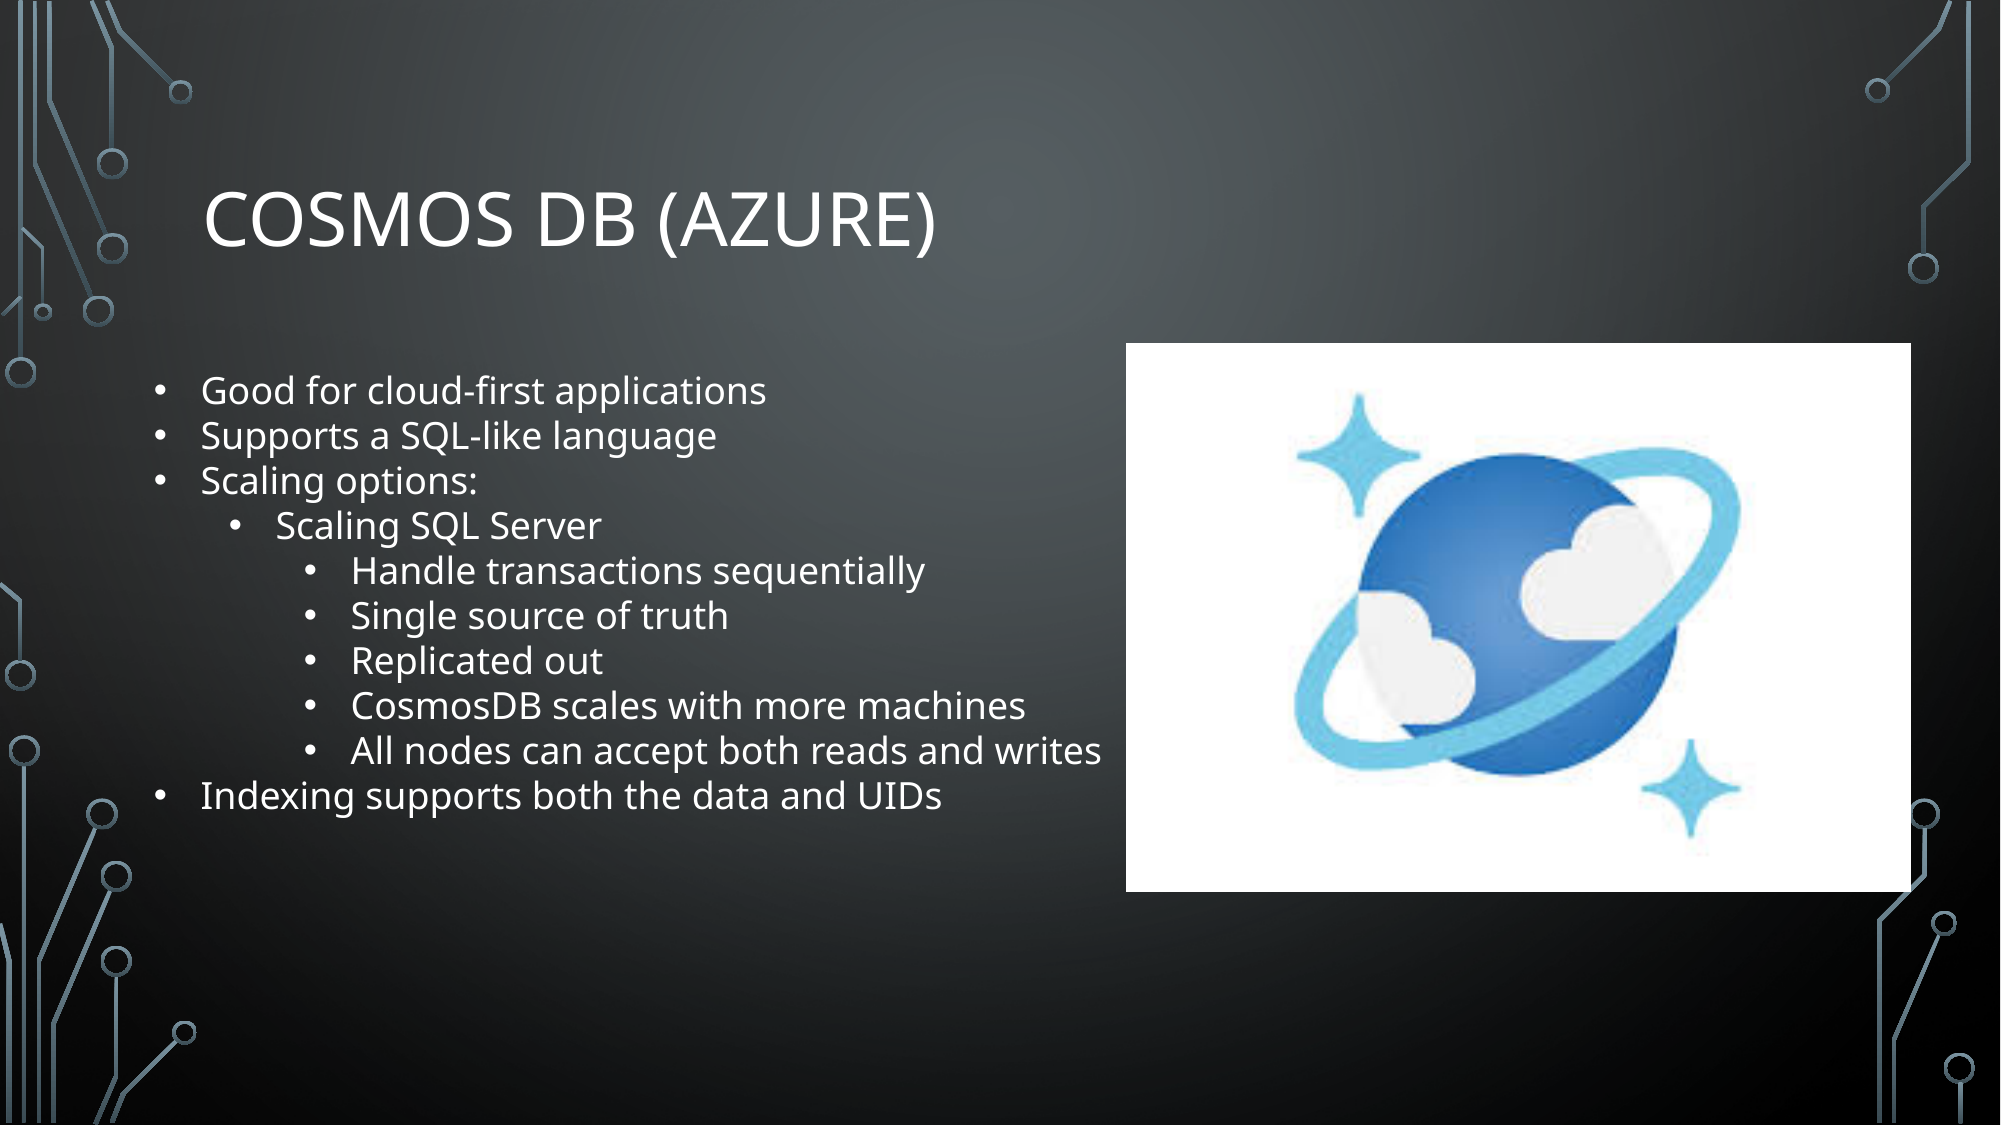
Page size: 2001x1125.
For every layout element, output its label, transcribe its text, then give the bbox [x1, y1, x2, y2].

picture [1125, 343, 1911, 893]
title Cosmos DB (Azure) [187, 101, 1813, 344]
text_box Good for cloud-first applications Supports a SQL-like language Scaling options: Scaling SQL Server Handle transactions sequentially Single source of truth Replicated out CosmosDB scales with more machines All nodes can accept both reads and writes Indexing supports both the data and UIDs [138, 359, 1118, 869]
